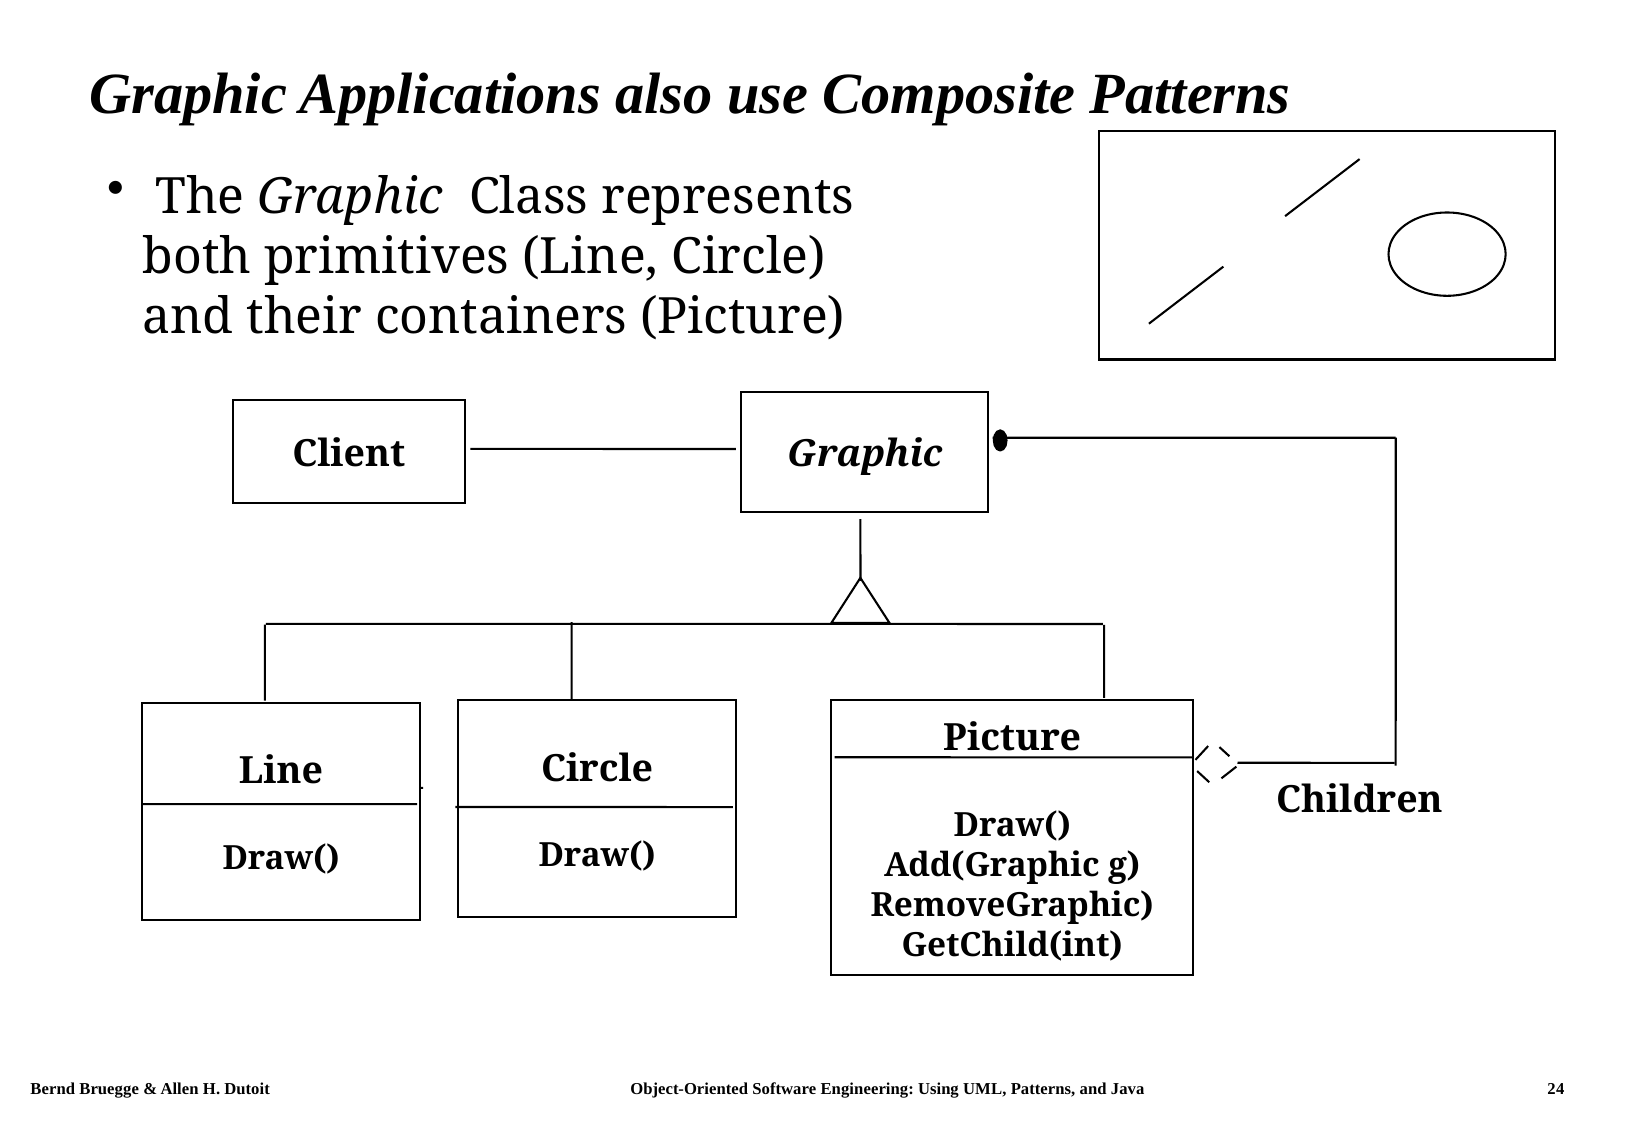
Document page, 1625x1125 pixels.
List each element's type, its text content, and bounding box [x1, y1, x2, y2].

text_box The Graphic Class represents both primitives (Line, Circle) and their containers (Picture) [92, 156, 899, 351]
text_box [1098, 130, 1556, 360]
title Graphic Applications also use Composite Patterns [74, 36, 1523, 153]
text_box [1285, 159, 1506, 296]
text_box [142, 391, 1452, 976]
